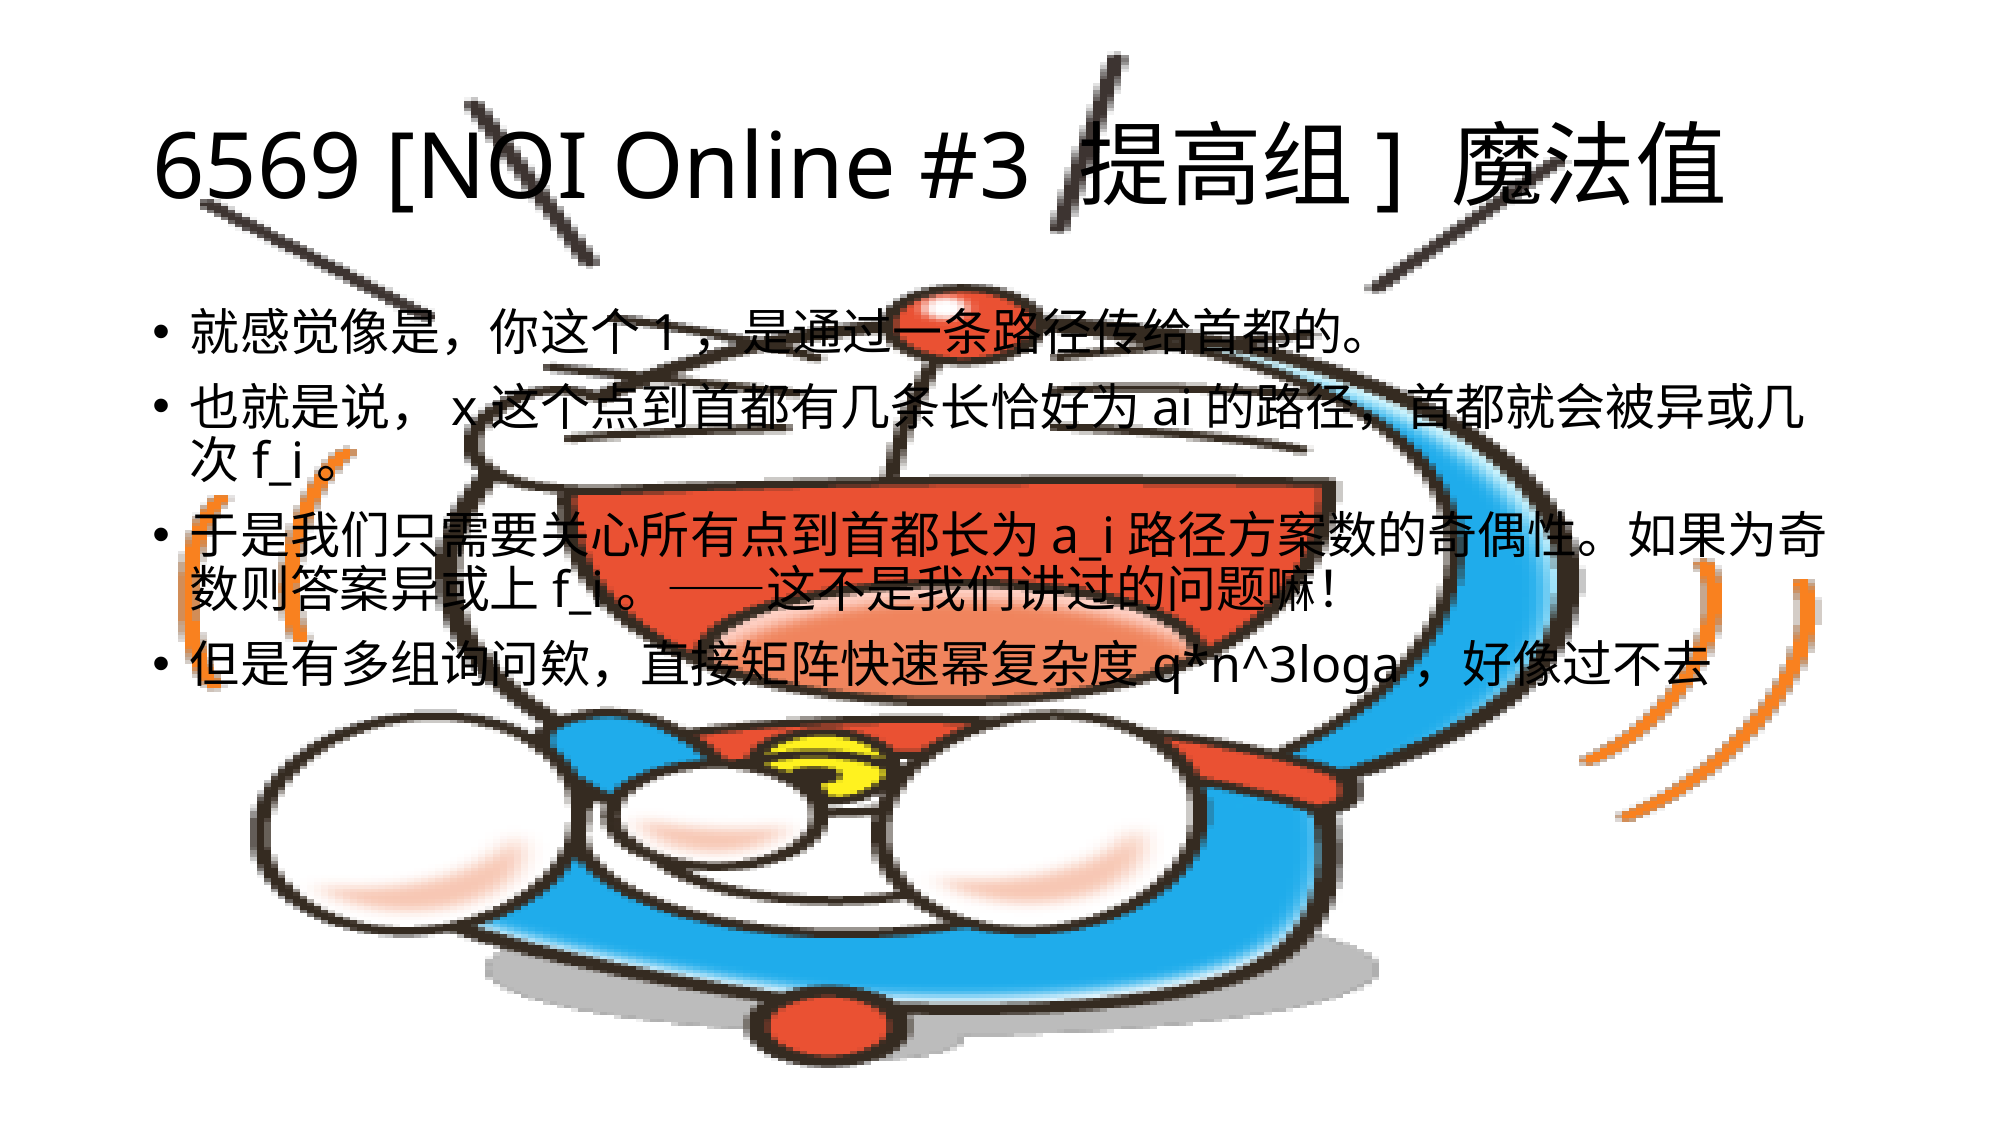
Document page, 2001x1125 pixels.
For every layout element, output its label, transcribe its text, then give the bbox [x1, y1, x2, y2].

title 6569 [NOI Online #3 提高组] 魔法值 [137, 59, 1863, 278]
list 就感觉像是，你这个1，是通过一条路径传给首都的。 也就是说，x这个点到首都有几条长恰好为ai​的路径，首都就会被异或几次f_i​。 于是我们只需要关心所有点到首都长为a_i​路径方案数的奇偶性。如果为奇数则答案异或上f_i​。——这不是我们讲过的问题嘛！ 但是有多组询问欸，直接矩阵快速幂复杂度q*n^3loga，好像过不去 [137, 299, 1863, 1014]
